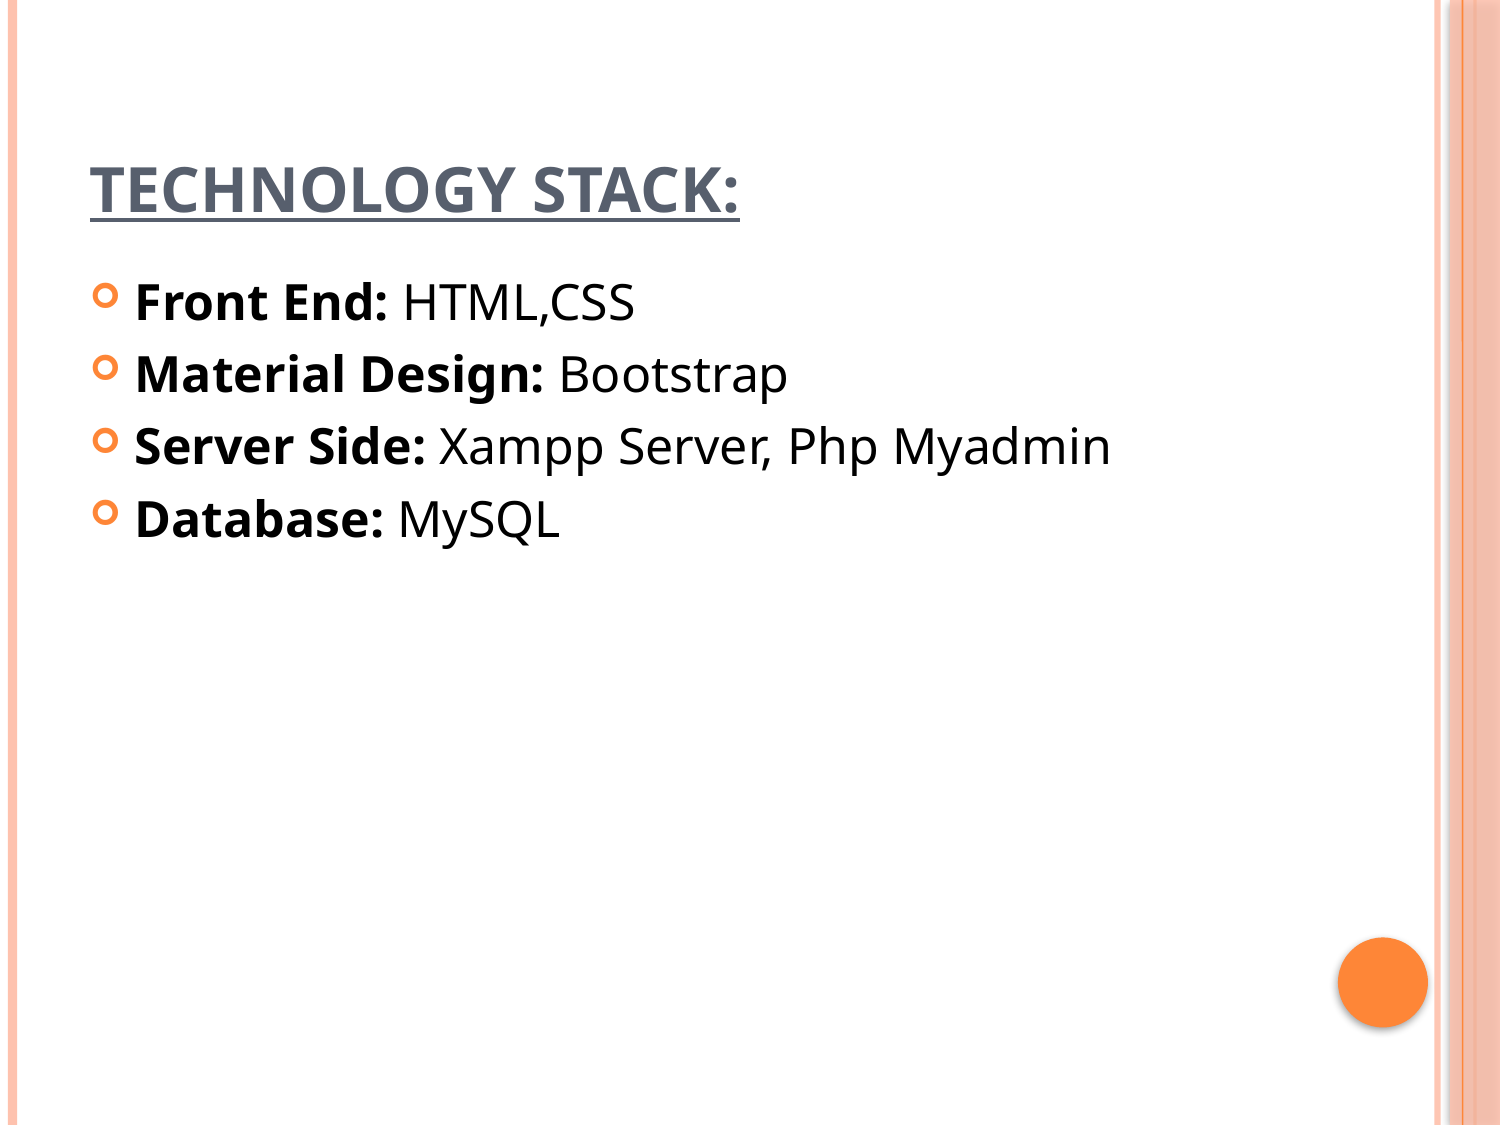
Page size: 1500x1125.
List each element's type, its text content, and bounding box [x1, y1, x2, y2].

list Front End: HTML,CSS Material Design: Bootstrap Server Side: Xampp Server, Php Myadmin Database: MySQL [75, 262, 1300, 1062]
title Technology Stack: [75, 45, 1300, 233]
